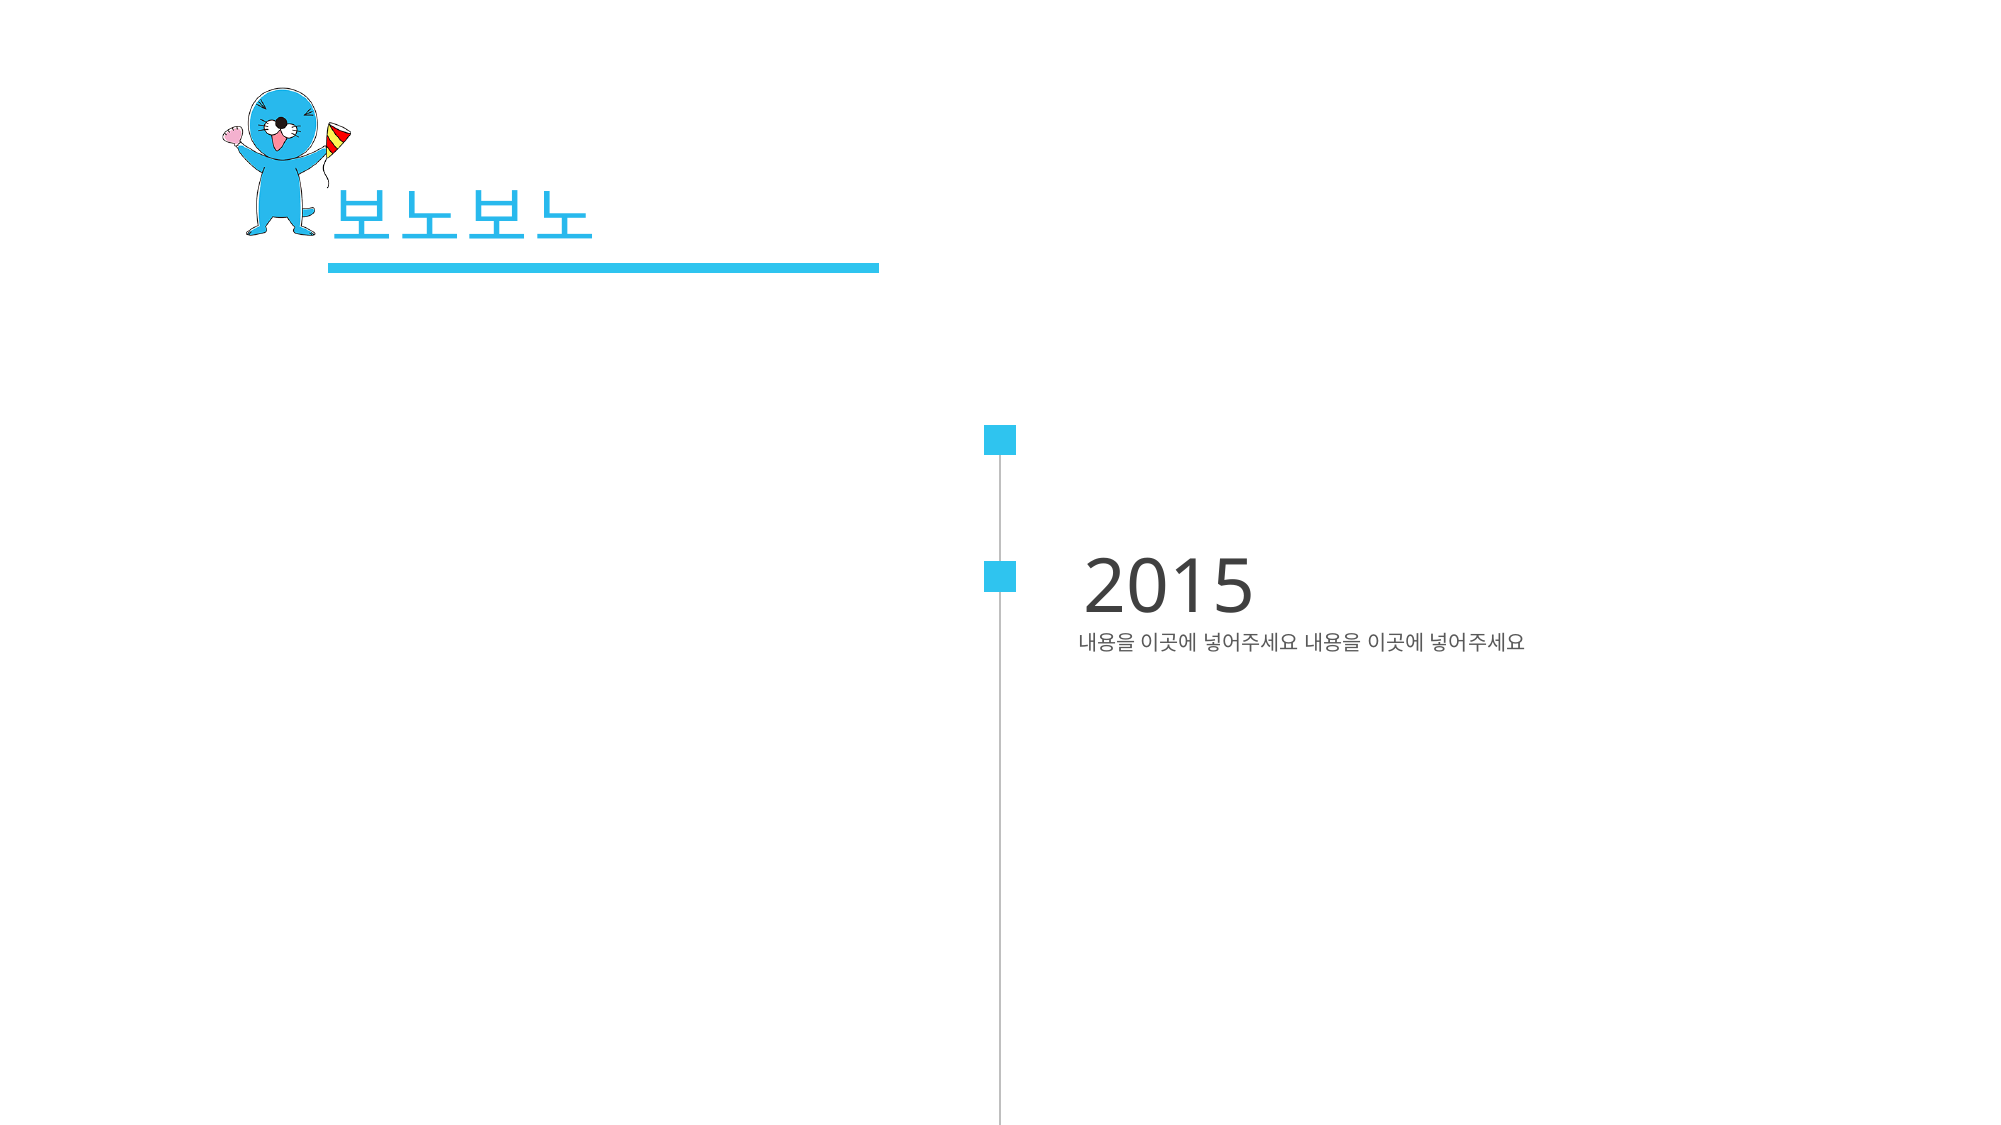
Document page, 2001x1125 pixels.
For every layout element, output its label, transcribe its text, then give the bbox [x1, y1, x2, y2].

text_box 내용을 이곳에 넣어주세요 내용을 이곳에 넣어주세요 [1063, 622, 1540, 688]
text_box [1001, 561, 1016, 592]
picture [211, 86, 362, 237]
text_box 보노보노 [316, 166, 612, 262]
text_box 2015 [1069, 530, 1271, 622]
text_box [328, 263, 879, 273]
text_box [984, 425, 1016, 455]
text_box [984, 561, 999, 592]
